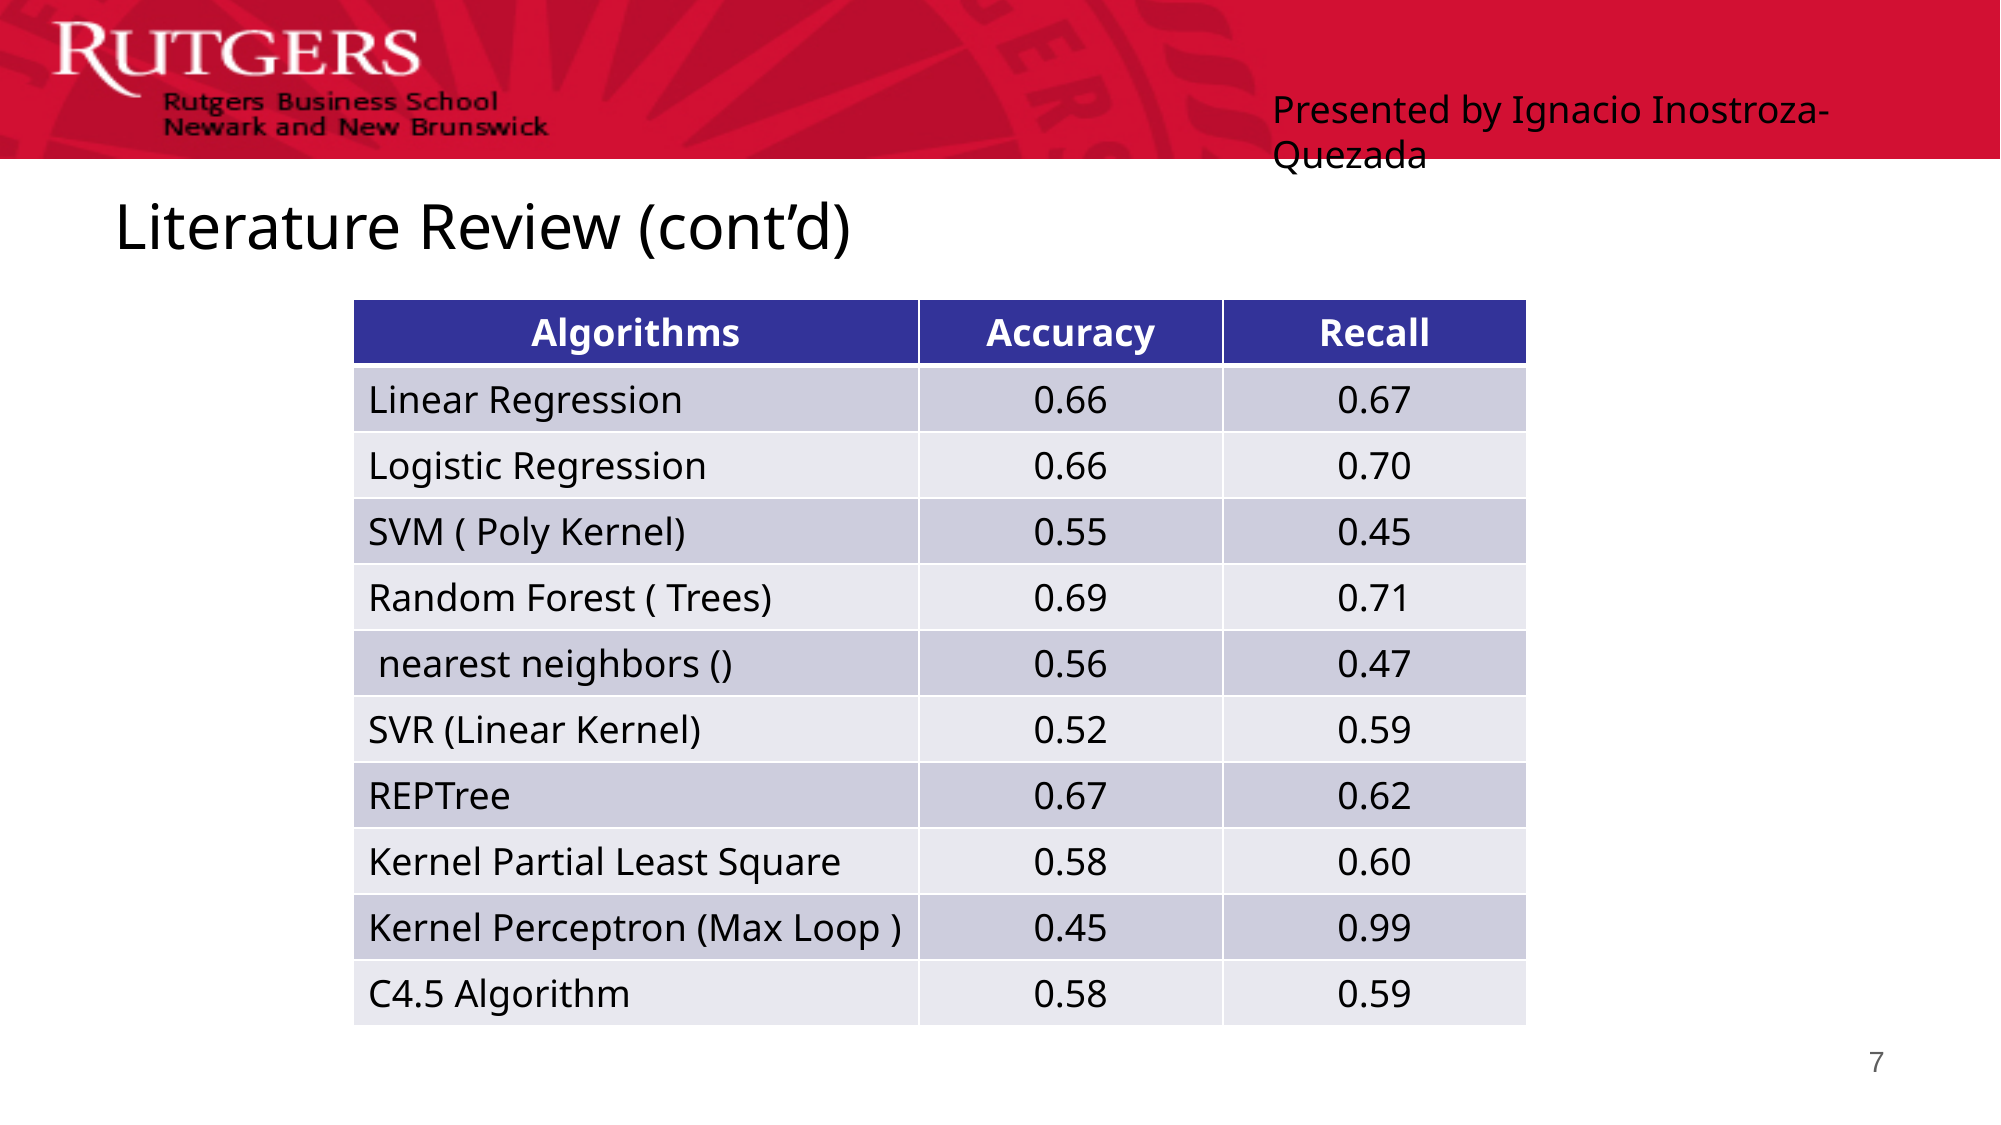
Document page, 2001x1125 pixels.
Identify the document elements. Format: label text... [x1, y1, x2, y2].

picture [0, 0, 2000, 159]
title Literature Review (cont’d) [99, 158, 1900, 292]
text_box Presented by Ignacio Inostroza-Quezada [1257, 78, 2000, 184]
slide_number 7 [1433, 1035, 1901, 1115]
